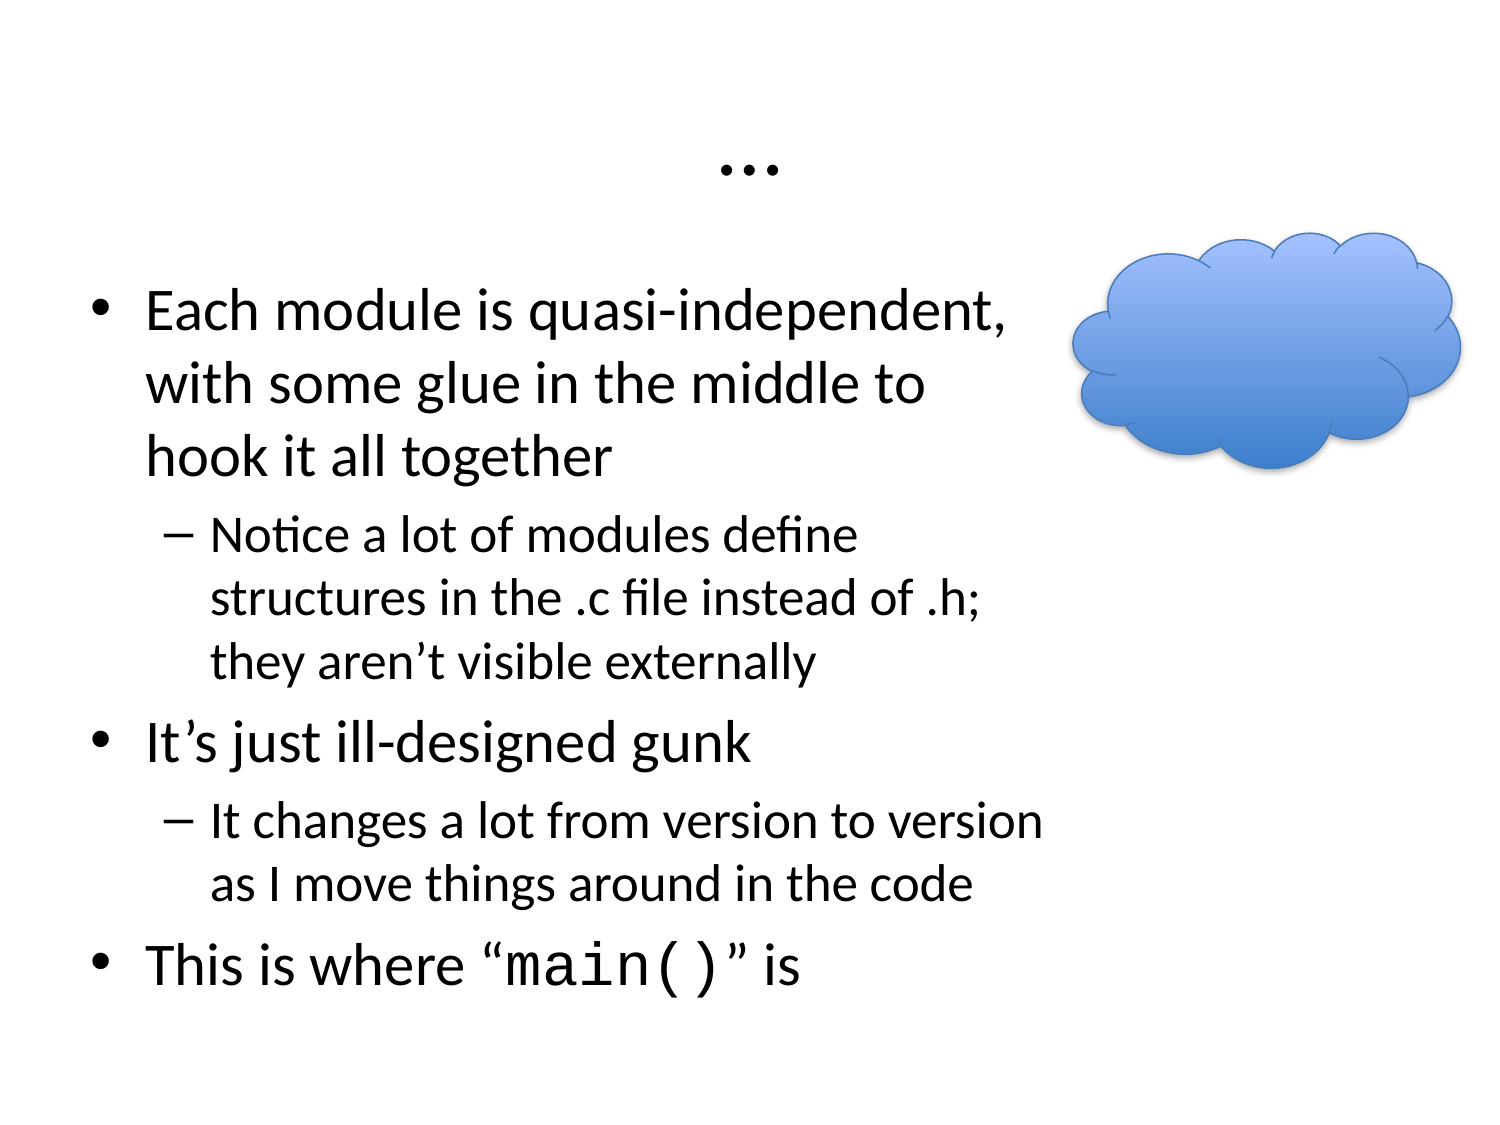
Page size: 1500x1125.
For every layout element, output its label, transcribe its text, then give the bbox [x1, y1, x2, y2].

title … [75, 45, 1425, 233]
text_box [1072, 232, 1462, 470]
list Each module is quasi-independent, with some glue in the middle to hook it all together Notice a lot of modules define structures in the .c file instead of .h; they aren’t visible externally It’s just ill-designed gunk It changes a lot from version to version as I move things around in the code This is where “main()” is [75, 262, 1074, 1005]
